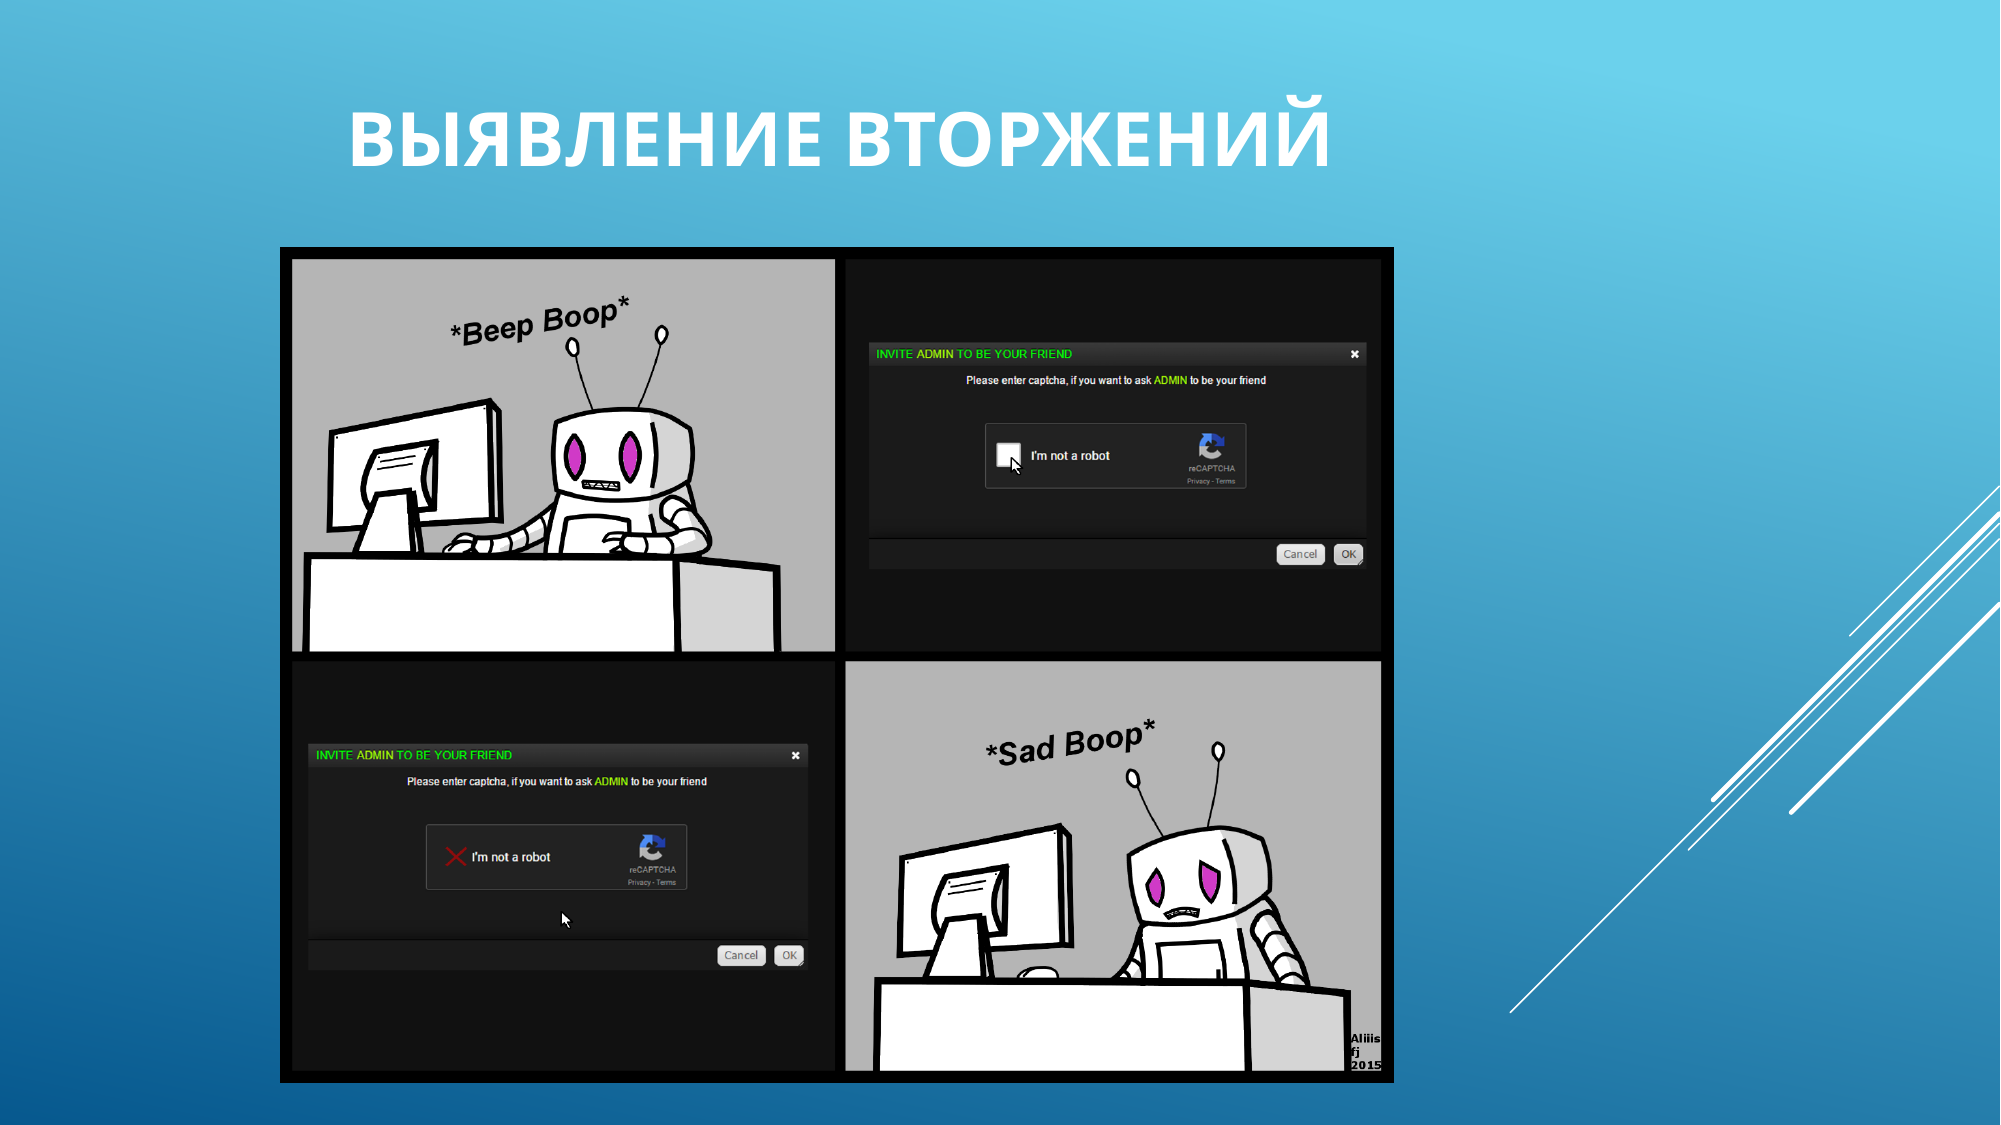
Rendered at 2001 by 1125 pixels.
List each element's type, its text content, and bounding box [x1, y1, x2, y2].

picture [280, 247, 1394, 1083]
title Выявление вторжений [331, 12, 1732, 260]
